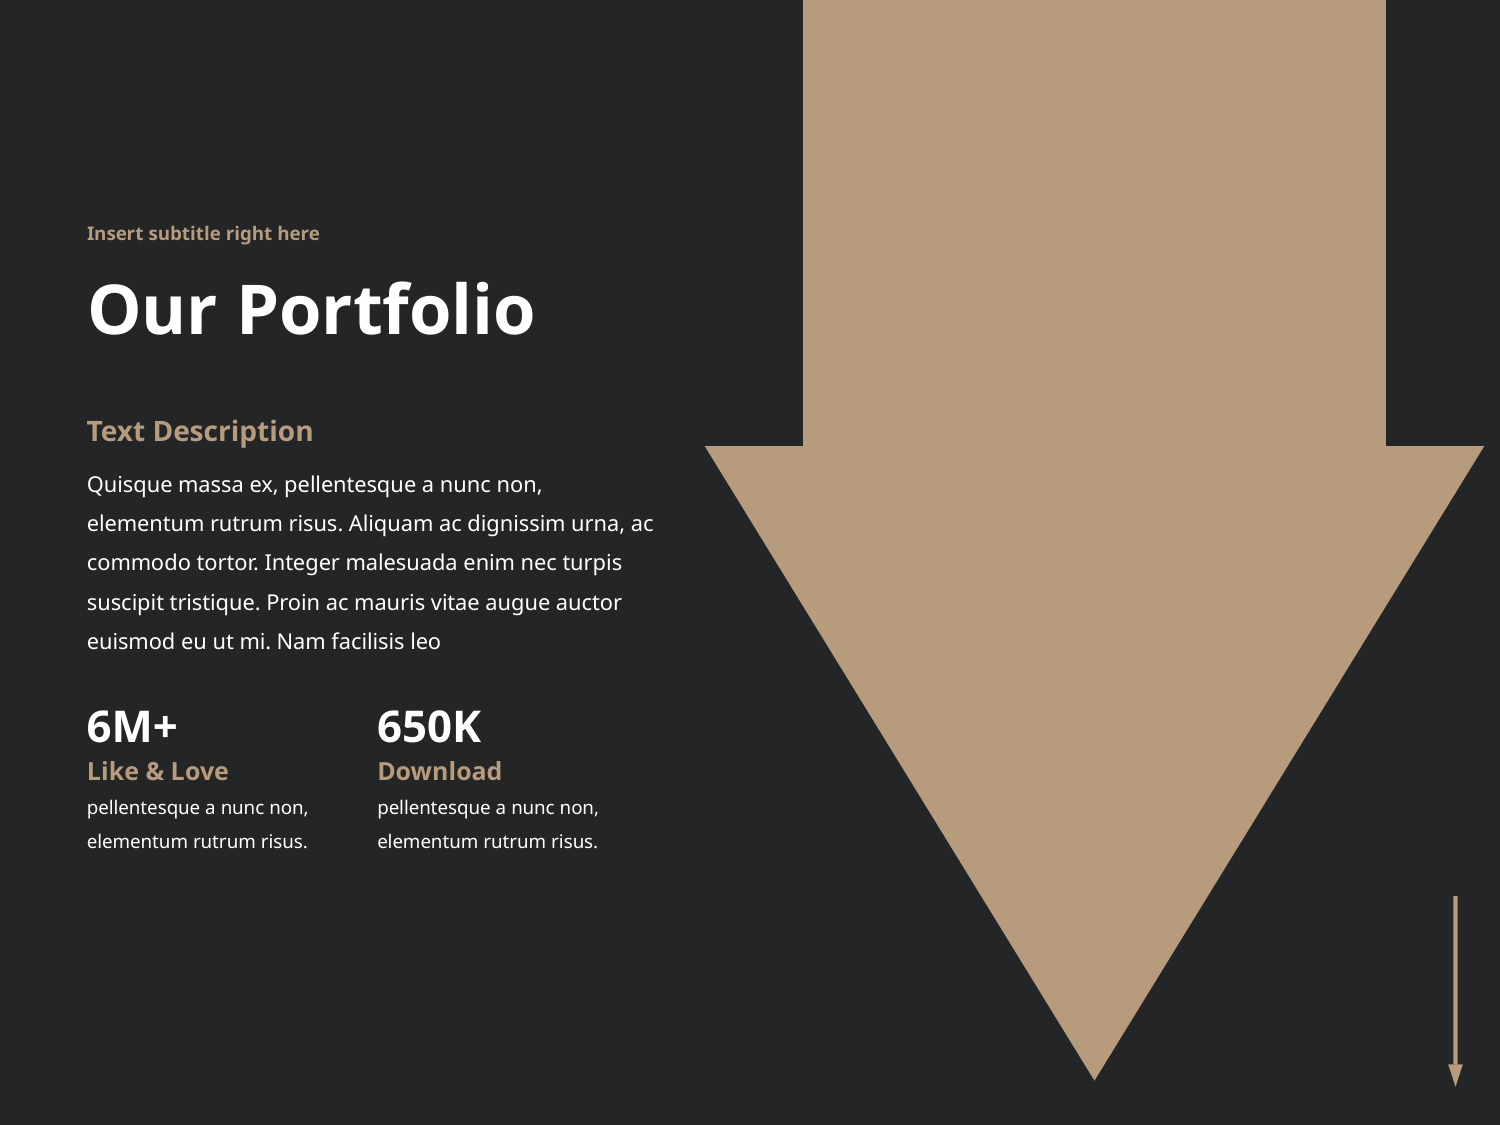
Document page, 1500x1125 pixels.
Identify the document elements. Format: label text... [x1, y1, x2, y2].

text_box Quisque massa ex, pellentesque a nunc non, elementum rutrum risus. Aliquam ac dignissim urna, ac commodo tortor. Integer malesuada enim nec turpis suscipit tristique. Proin ac mauris vitae augue auctor euismod eu ut mi. Nam facilisis leo [72, 449, 672, 662]
text_box [1457, 445, 1487, 493]
text_box pellentesque a nunc non, elementum rutrum risus. [362, 777, 647, 860]
text_box Download [362, 759, 588, 793]
subtitle Insert subtitle right here [72, 205, 676, 264]
text_box pellentesque a nunc non, elementum rutrum risus. [72, 777, 357, 860]
text_box 6M+ [71, 691, 272, 759]
text_box 650K [362, 691, 589, 759]
text_box Like & Love [72, 748, 297, 793]
text_box Text Description [71, 405, 401, 455]
title Our Portfolio [72, 264, 676, 390]
picture [676, 0, 1457, 1076]
text_box [1090, 1076, 1099, 1083]
